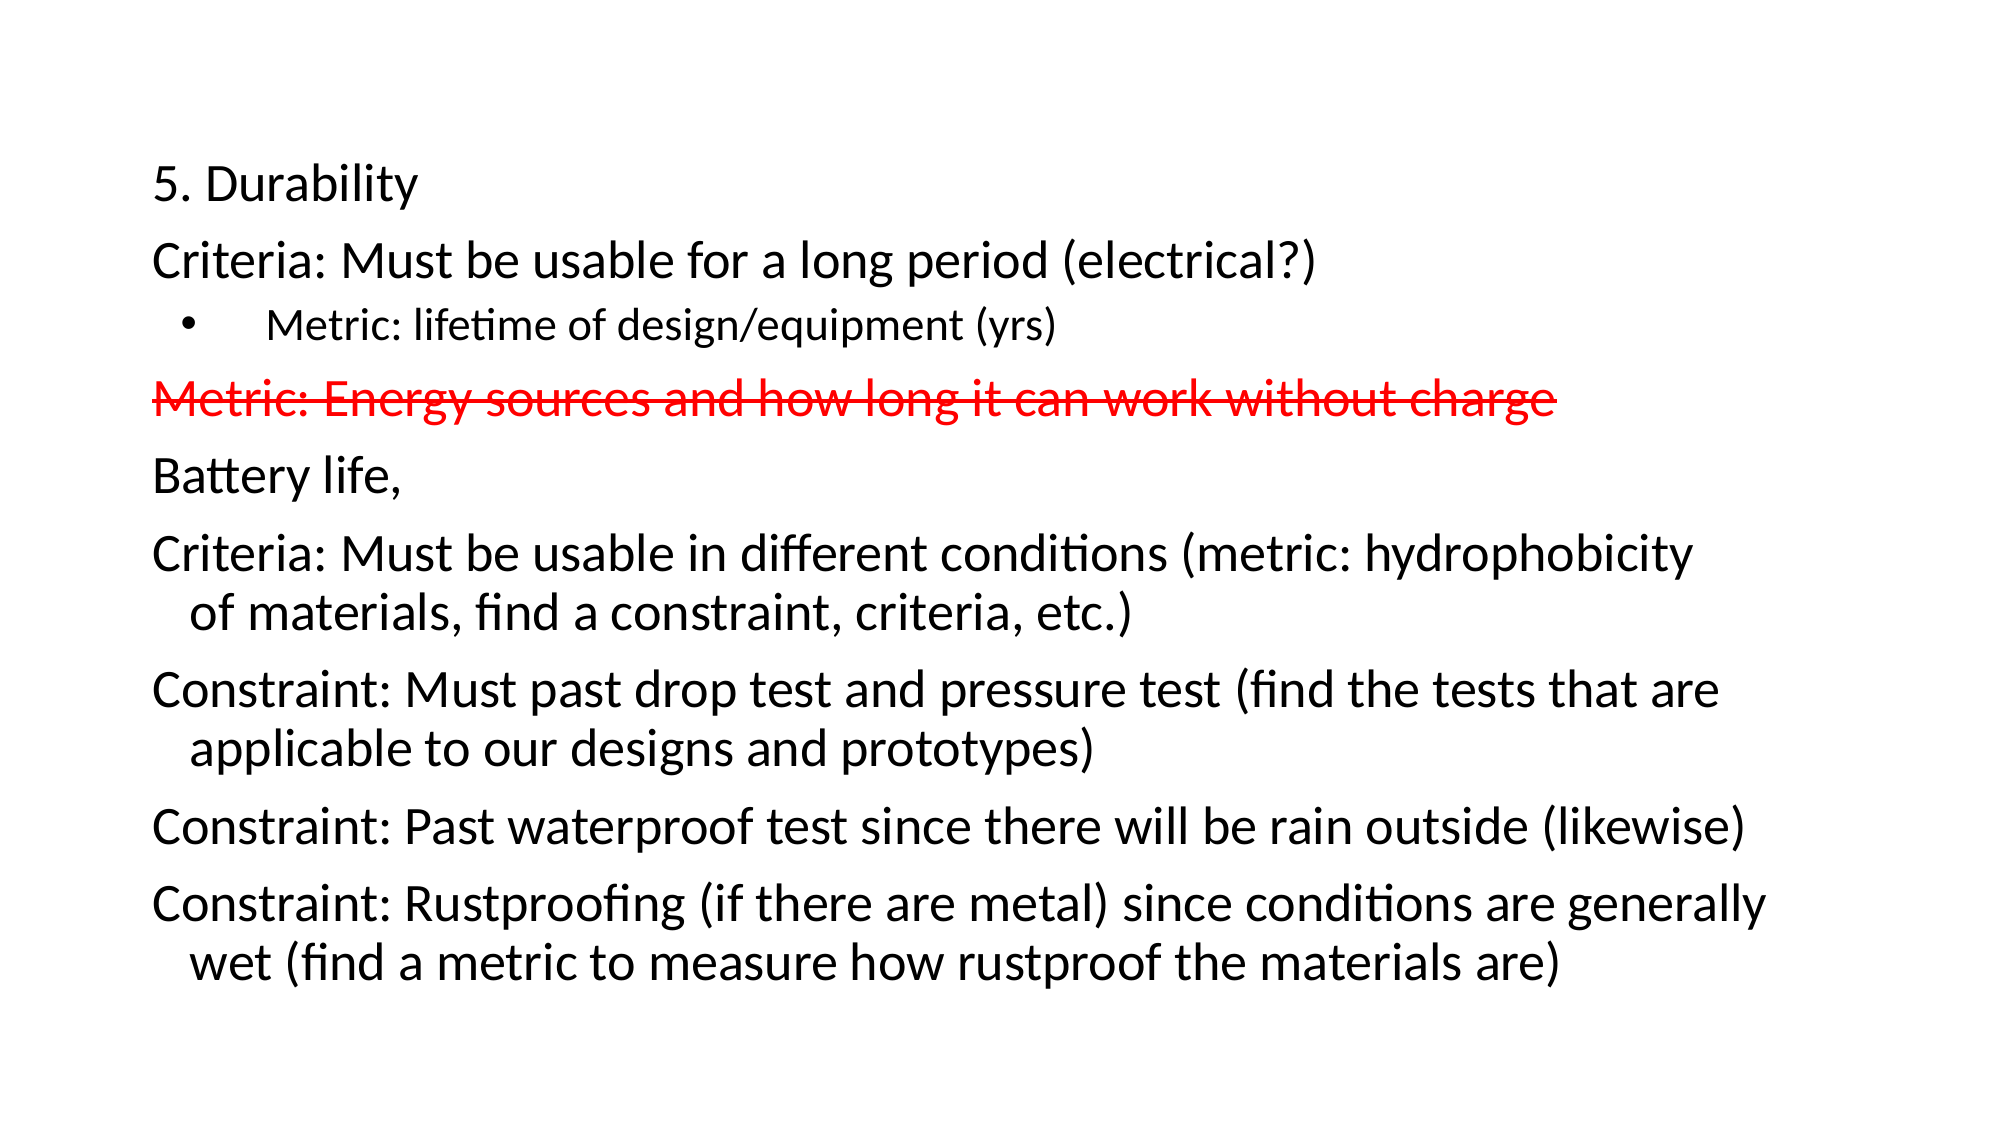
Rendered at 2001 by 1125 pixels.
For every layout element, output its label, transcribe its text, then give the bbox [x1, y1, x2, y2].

list 5. Durability Criteria: Must be usable for a long period (electrical?) Metric: lifetime of design/equipment (yrs) Metric: Energy sources and how long it can work without charge Battery life, Criteria: Must be usable in different conditions (metric: hydrophobicity of materials, find a constraint, criteria, etc.) Constraint: Must past drop test and pressure test (find the tests that are applicable to our designs and prototypes) Constraint: Past waterproof test since there will be rain outside (likewise) Constraint: Rustproofing (if there are metal) since conditions are generally wet (find a metric to measure how rustproof the materials are) [137, 146, 1863, 1014]
